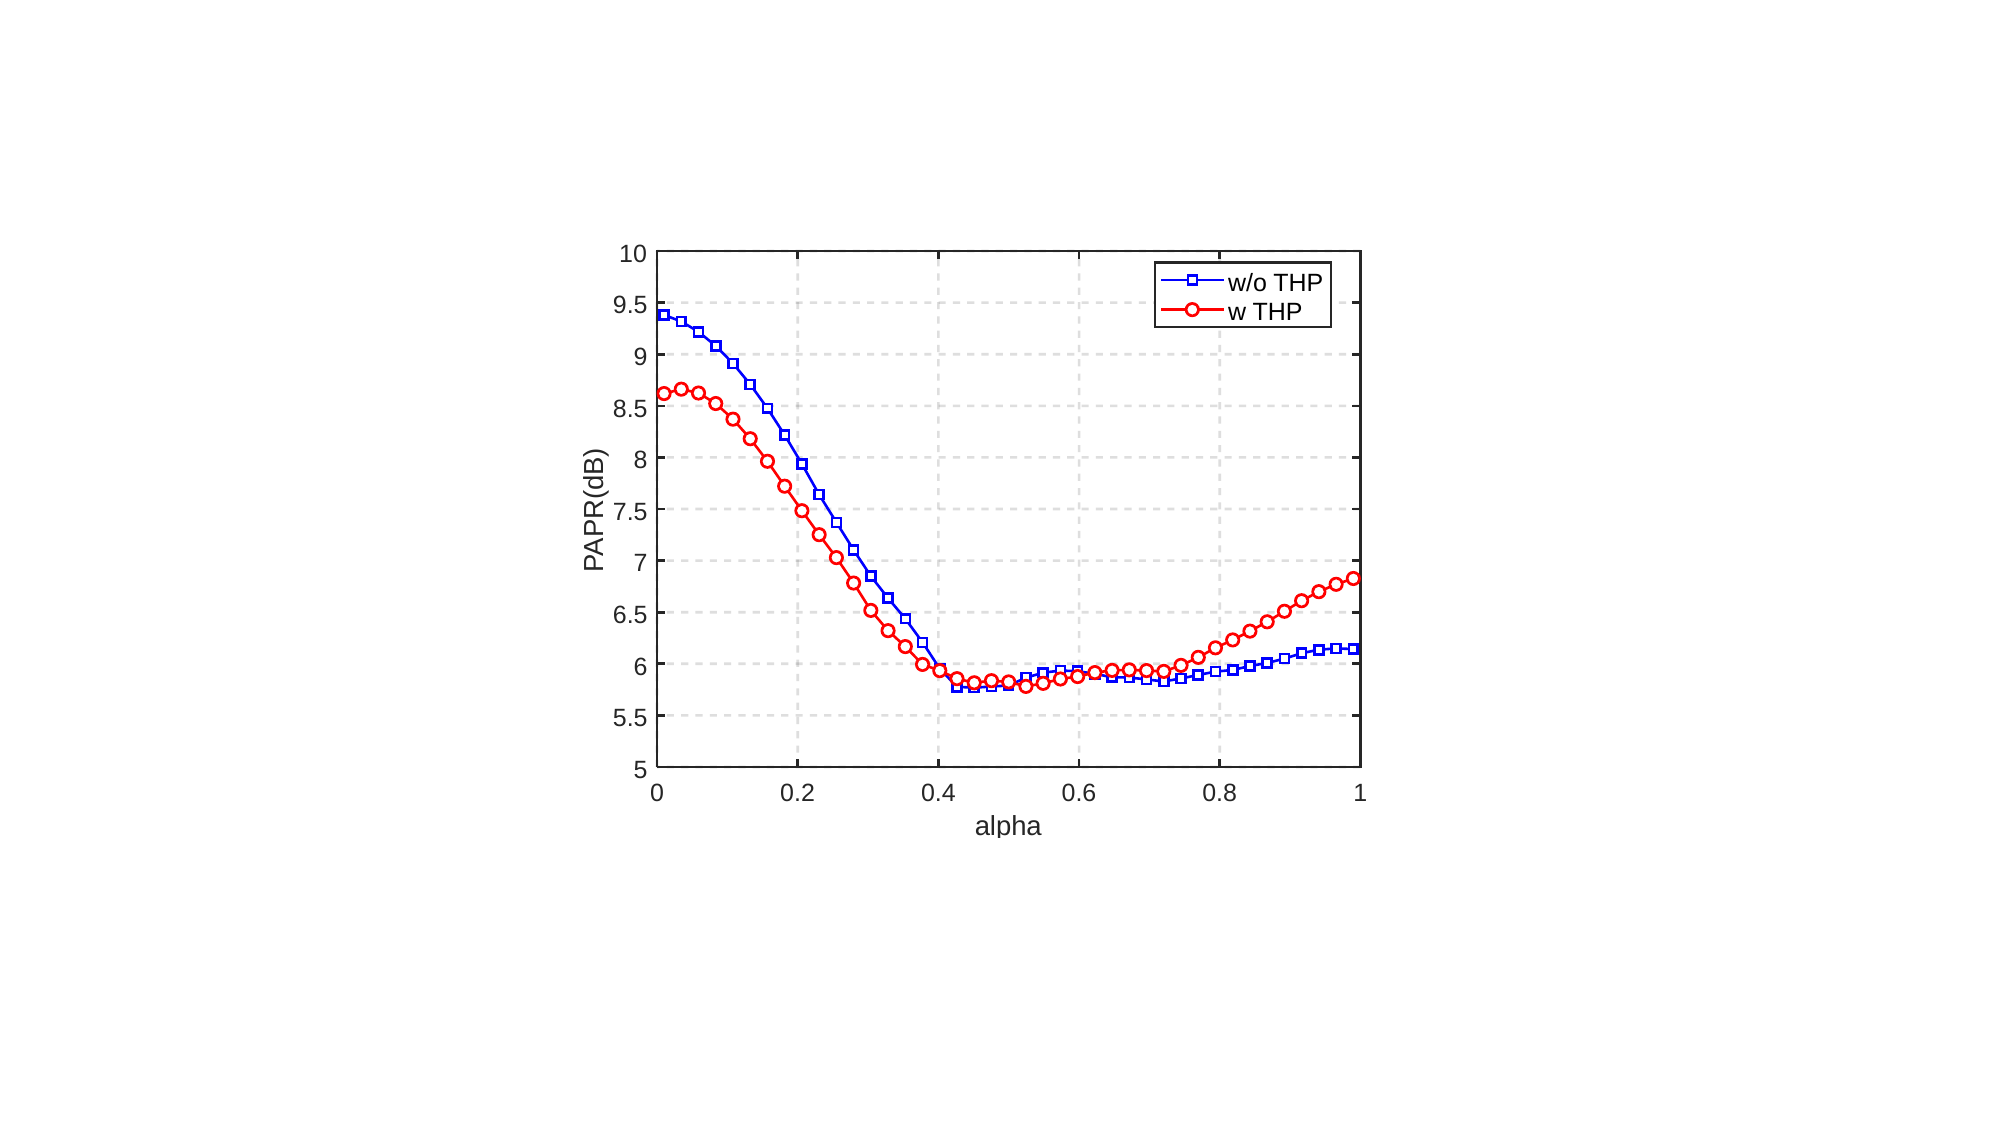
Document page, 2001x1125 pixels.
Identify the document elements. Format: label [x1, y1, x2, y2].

picture [538, 203, 1446, 838]
